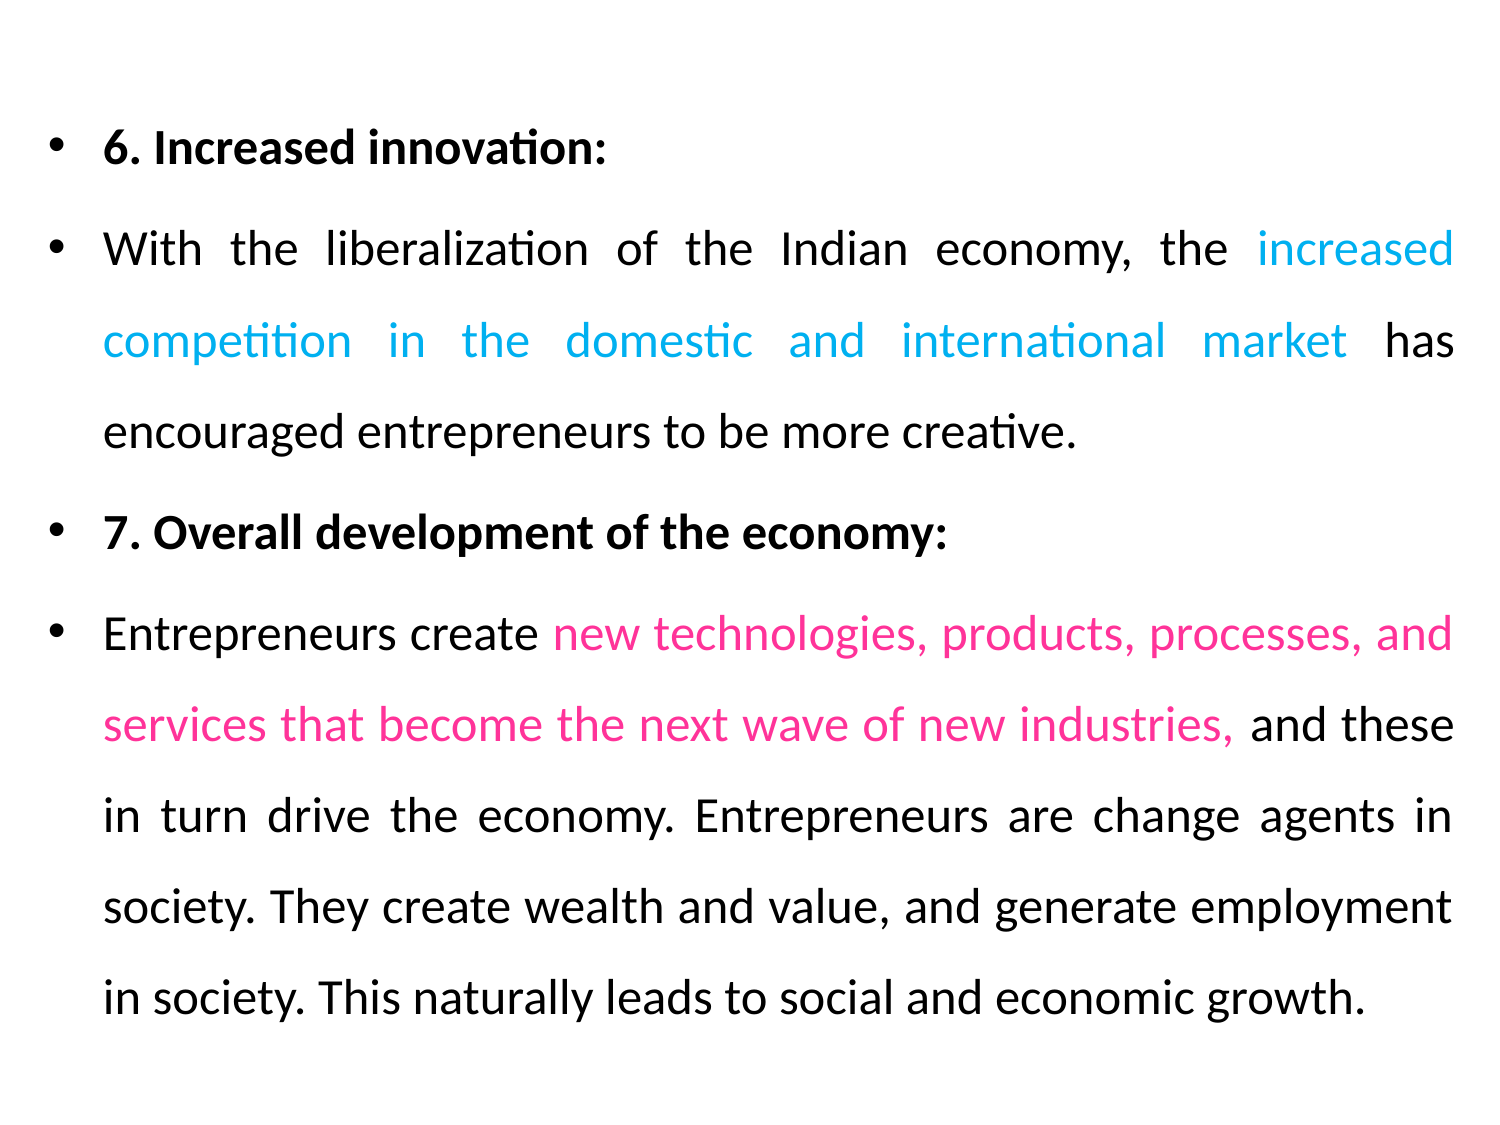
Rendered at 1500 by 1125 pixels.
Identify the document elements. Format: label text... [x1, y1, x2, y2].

list 6. Increased innovation: With the liberalization of the Indian economy, the increased competition in the domestic and international market has encouraged entrepreneurs to be more creative. 7. Overall development of the economy: Entrepreneurs create new technologies, products, processes, and services that become the next wave of new industries, and these in turn drive the economy. Entrepreneurs are change agents in society. They create wealth and value, and generate employment in society. This naturally leads to social and economic growth. [32, 76, 1471, 1064]
